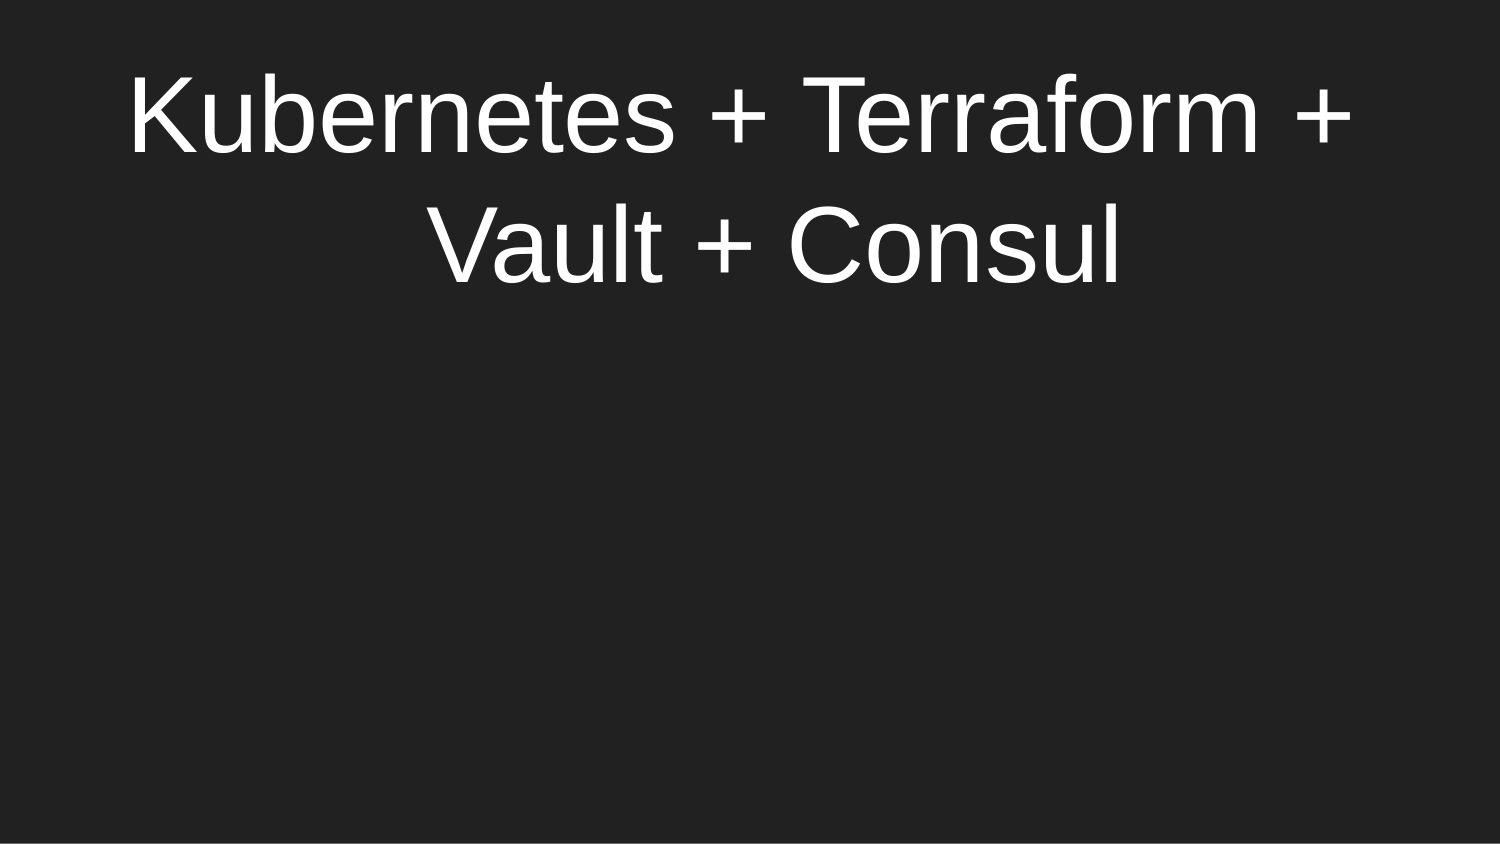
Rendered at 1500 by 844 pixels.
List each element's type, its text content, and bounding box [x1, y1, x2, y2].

title Kubernetes + Terraform + Vault + Consul [124, 38, 1376, 305]
